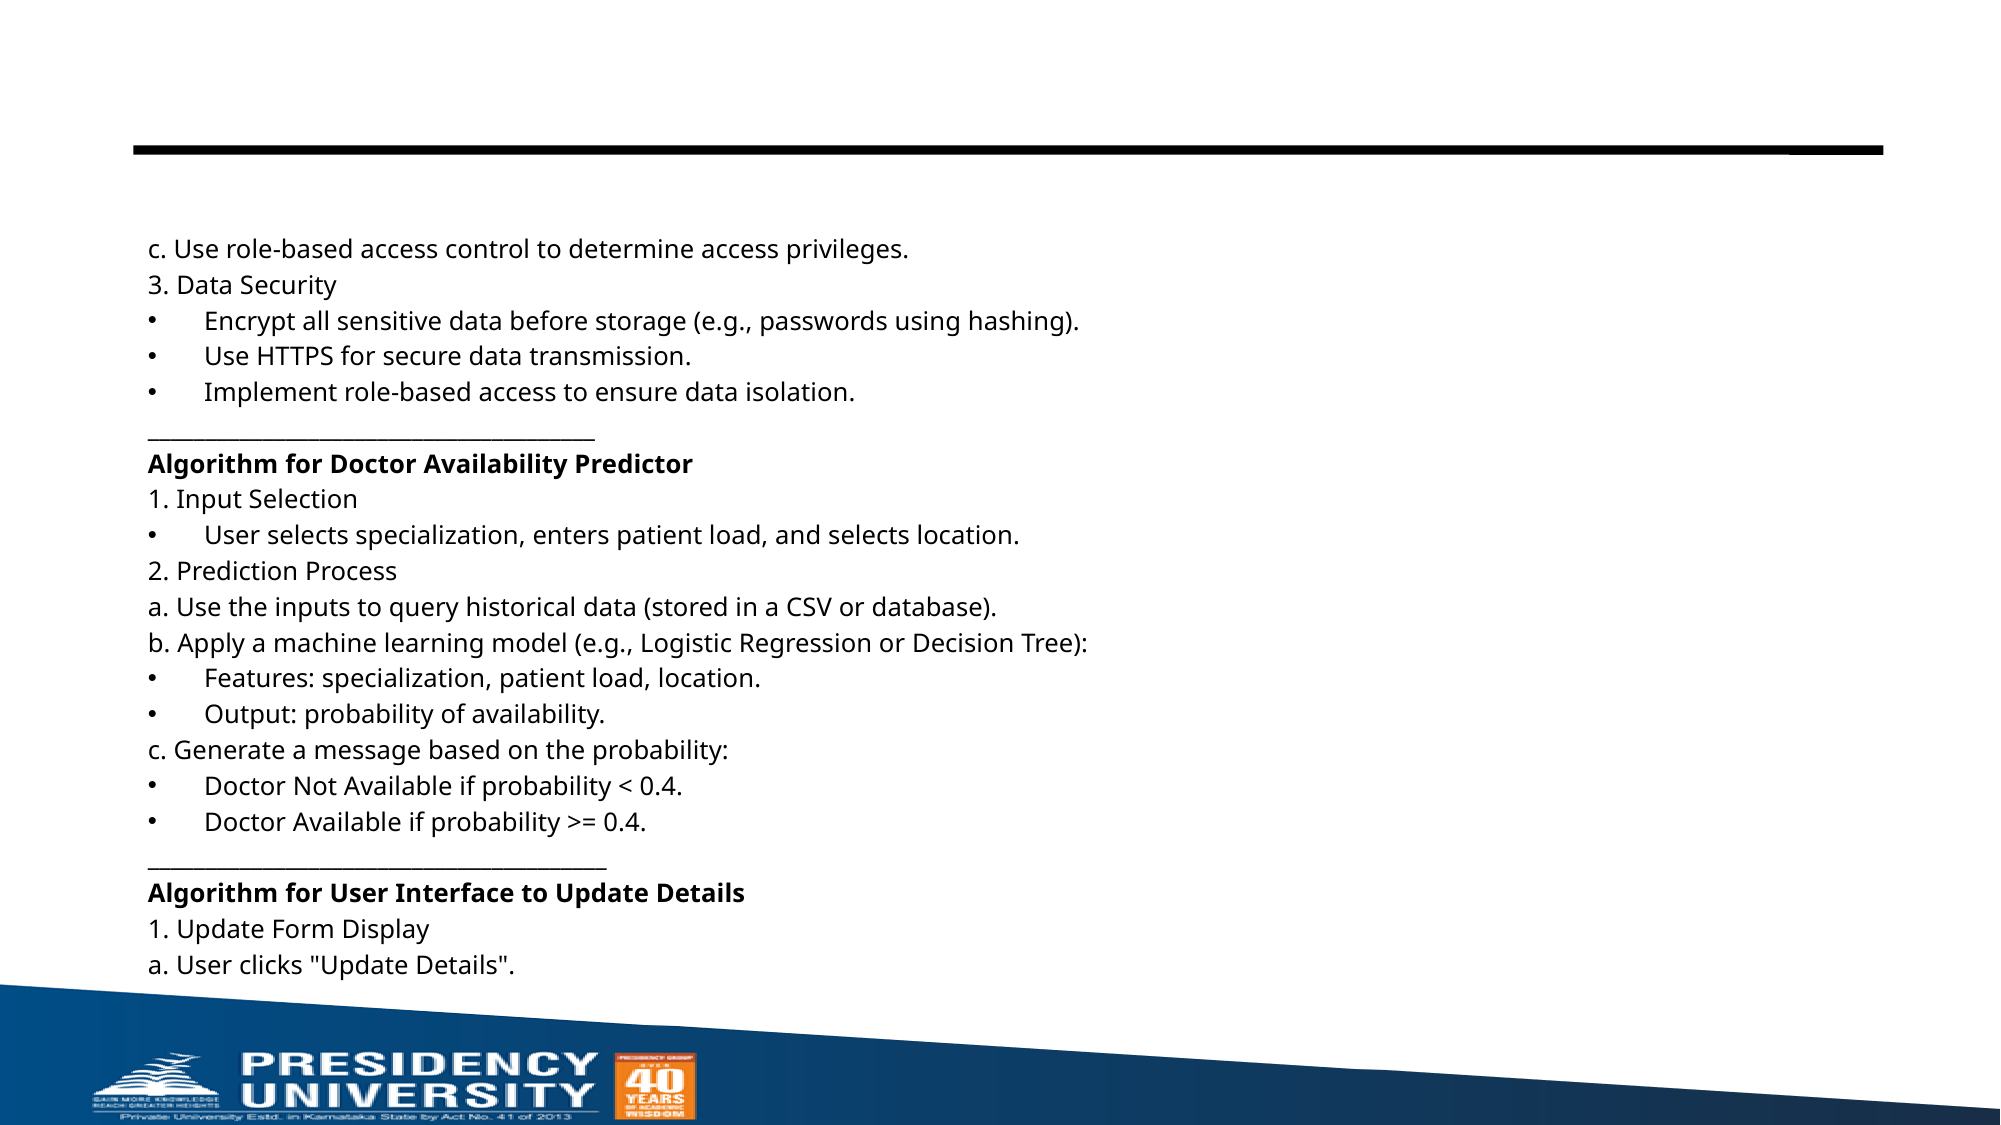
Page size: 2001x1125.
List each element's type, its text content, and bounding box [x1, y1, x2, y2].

list c. Use role-based access control to determine access privileges. 3. Data Security Encrypt all sensitive data before storage (e.g., passwords using hashing). Use HTTPS for secure data transmission. Implement role-based access to ensure data isolation. _______________________________________ Algorithm for Doctor Availability Predictor 1. Input Selection User selects specialization, enters patient load, and selects location. 2. Prediction Process a. Use the inputs to query historical data (stored in a CSV or database). b. Apply a machine learning model (e.g., Logistic Regression or Decision Tree): Features: specialization, patient load, location. Output: probability of availability. c. Generate a message based on the probability: Doctor Not Available if probability < 0.4. Doctor Available if probability >= 0.4. ________________________________________ Algorithm for User Interface to Update Details 1. Update Form Display a. User clicks "Update Details". [132, 189, 1884, 1000]
picture [0, 982, 2000, 1125]
